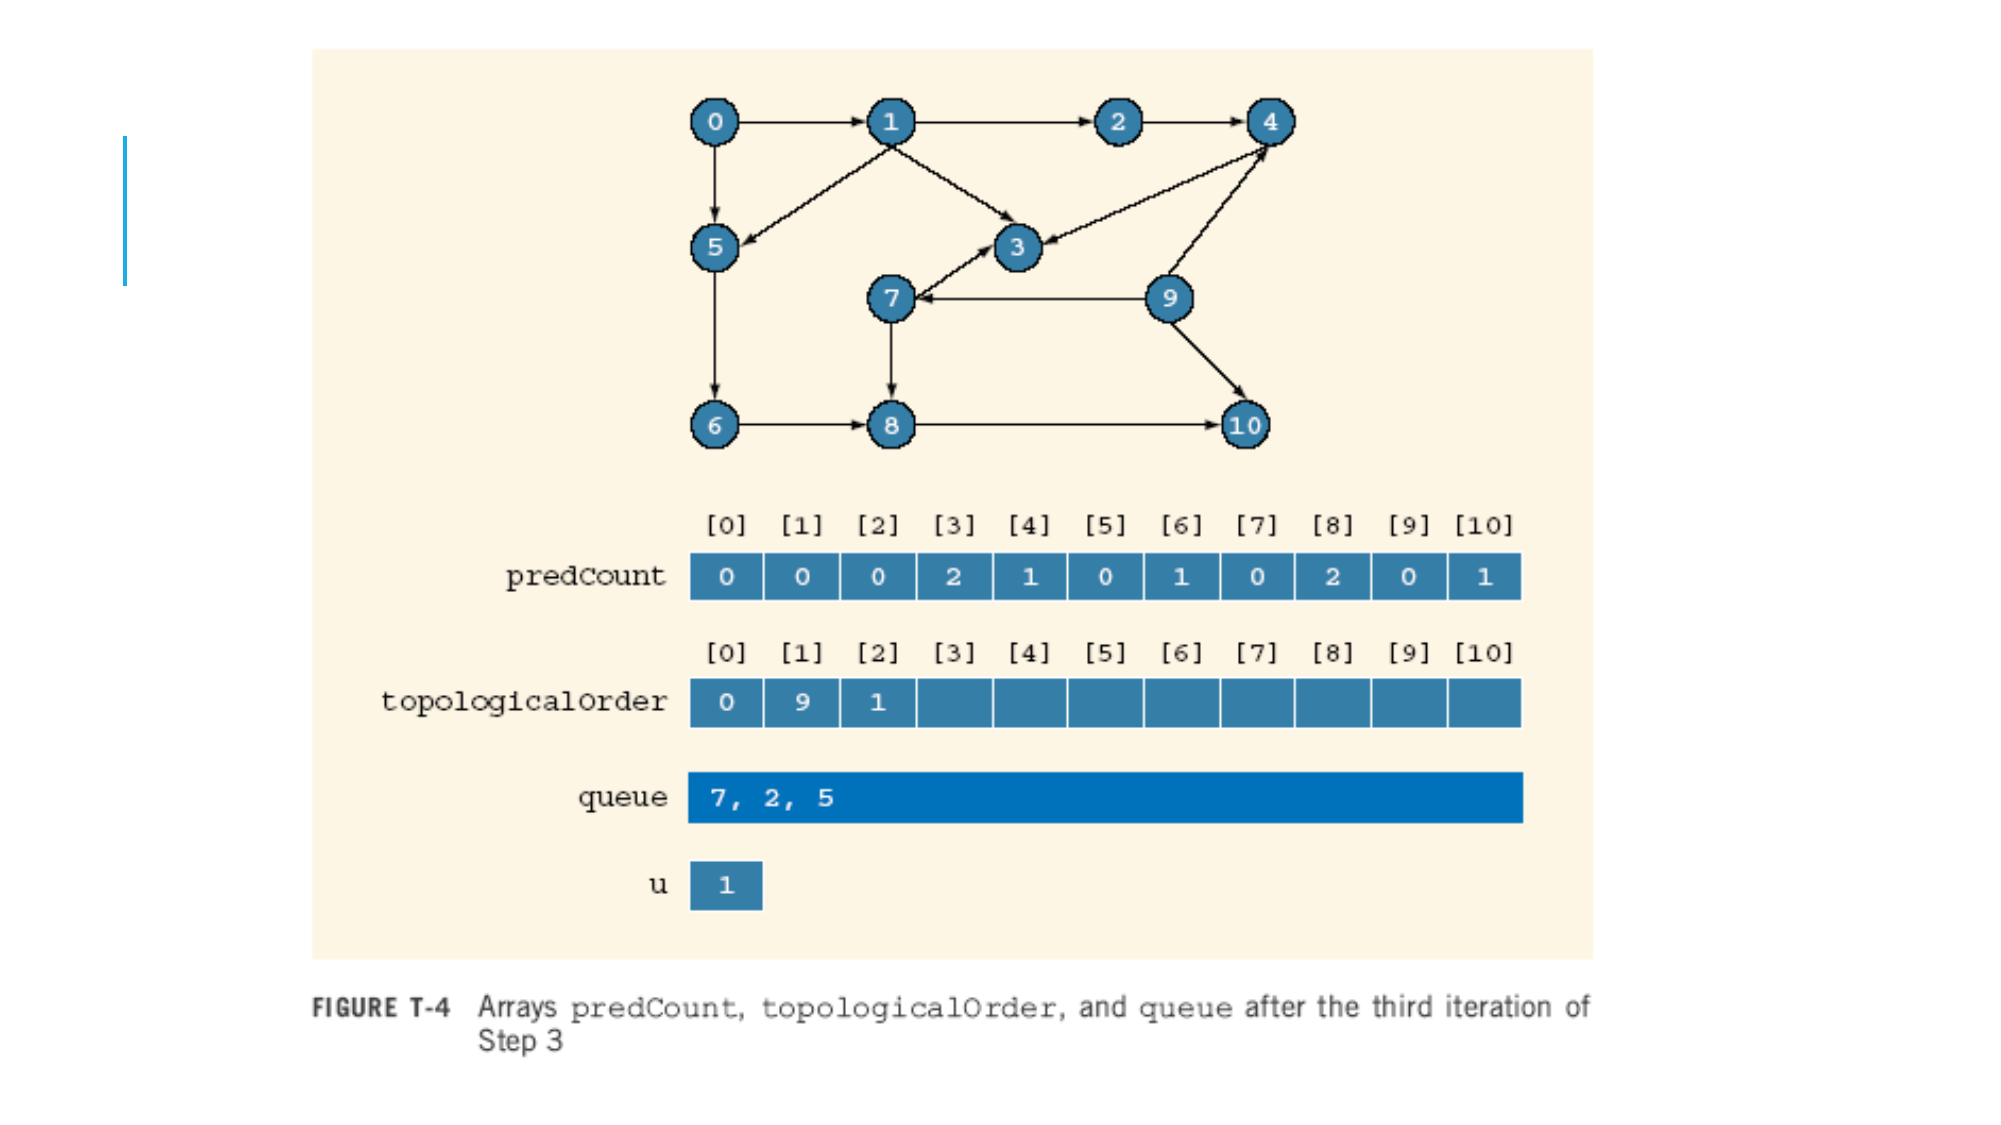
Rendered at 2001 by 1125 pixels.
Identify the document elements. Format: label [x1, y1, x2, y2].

picture [299, 37, 1613, 1064]
